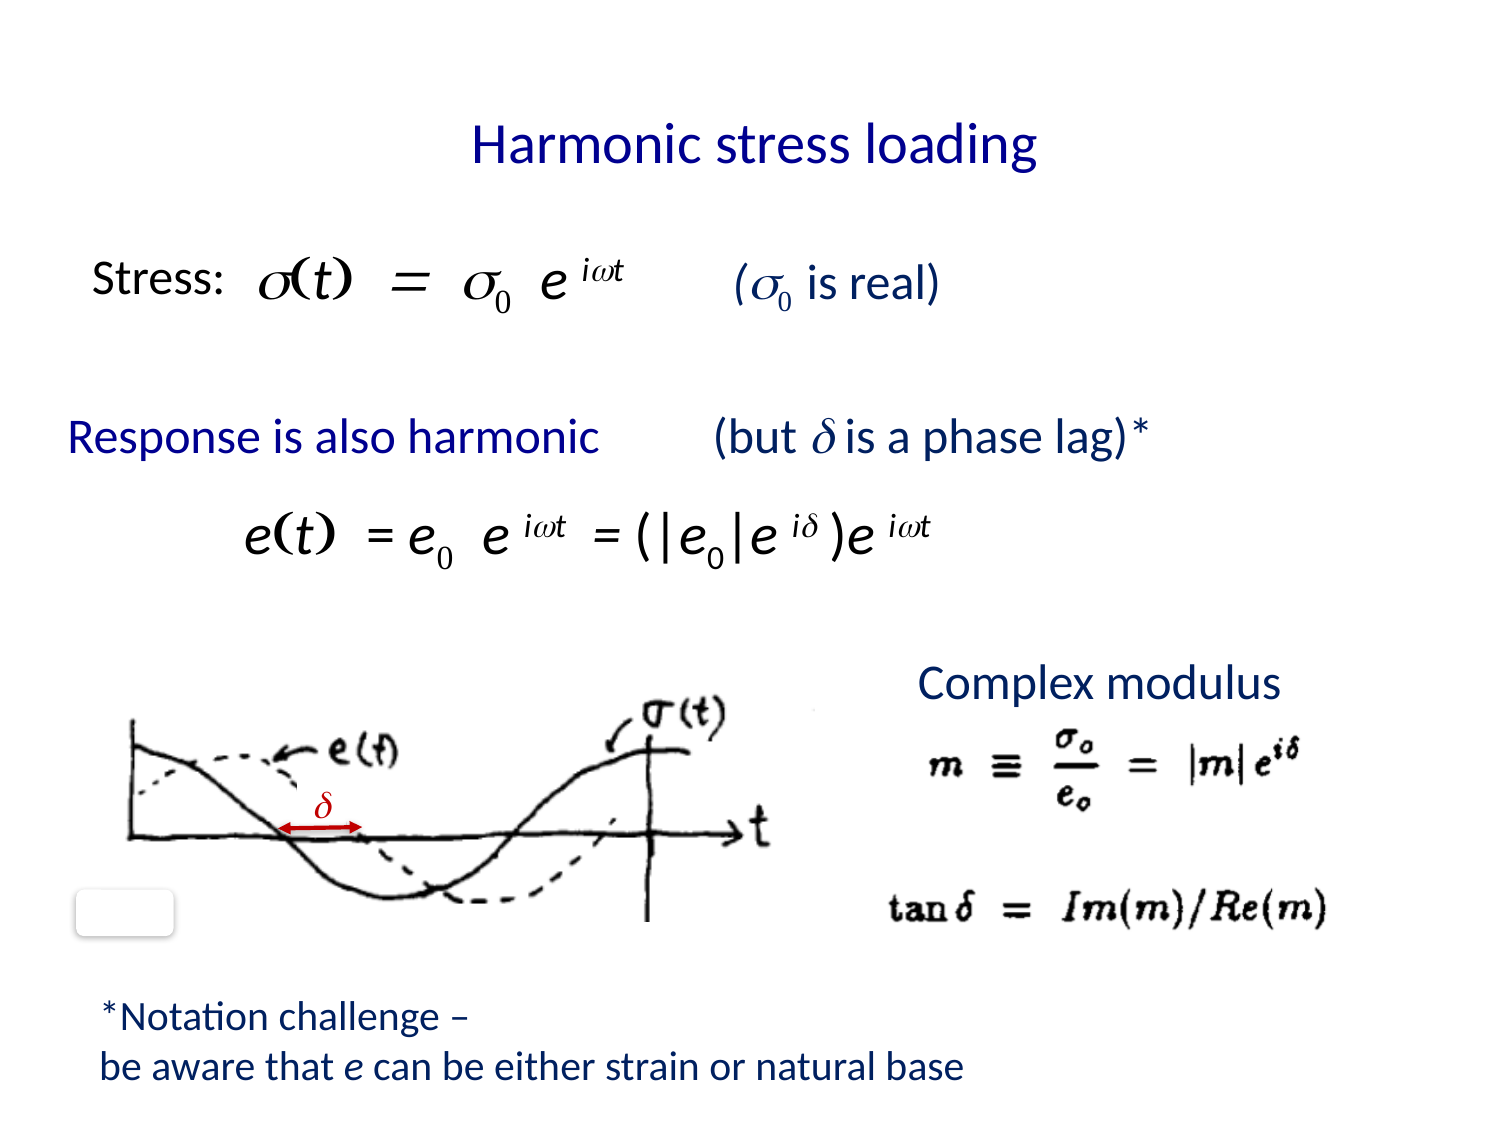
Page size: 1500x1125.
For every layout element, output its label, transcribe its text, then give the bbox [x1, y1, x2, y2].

text_box *Notation challenge – be aware that e can be either strain or natural base [84, 981, 981, 1097]
text_box e(t) = e0 e iwt = (|e0|e id )e iwt [229, 489, 959, 584]
text_box Response is also harmonic (but d is a phase lag)* [52, 395, 1368, 471]
picture [869, 710, 1331, 937]
text_box Stress: [77, 237, 239, 312]
text_box Complex modulus [903, 642, 1297, 709]
text_box s(t) = s0 e iwt (s0 is real) [239, 233, 968, 328]
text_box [75, 665, 815, 937]
title Harmonic stress loading [80, 46, 1431, 235]
